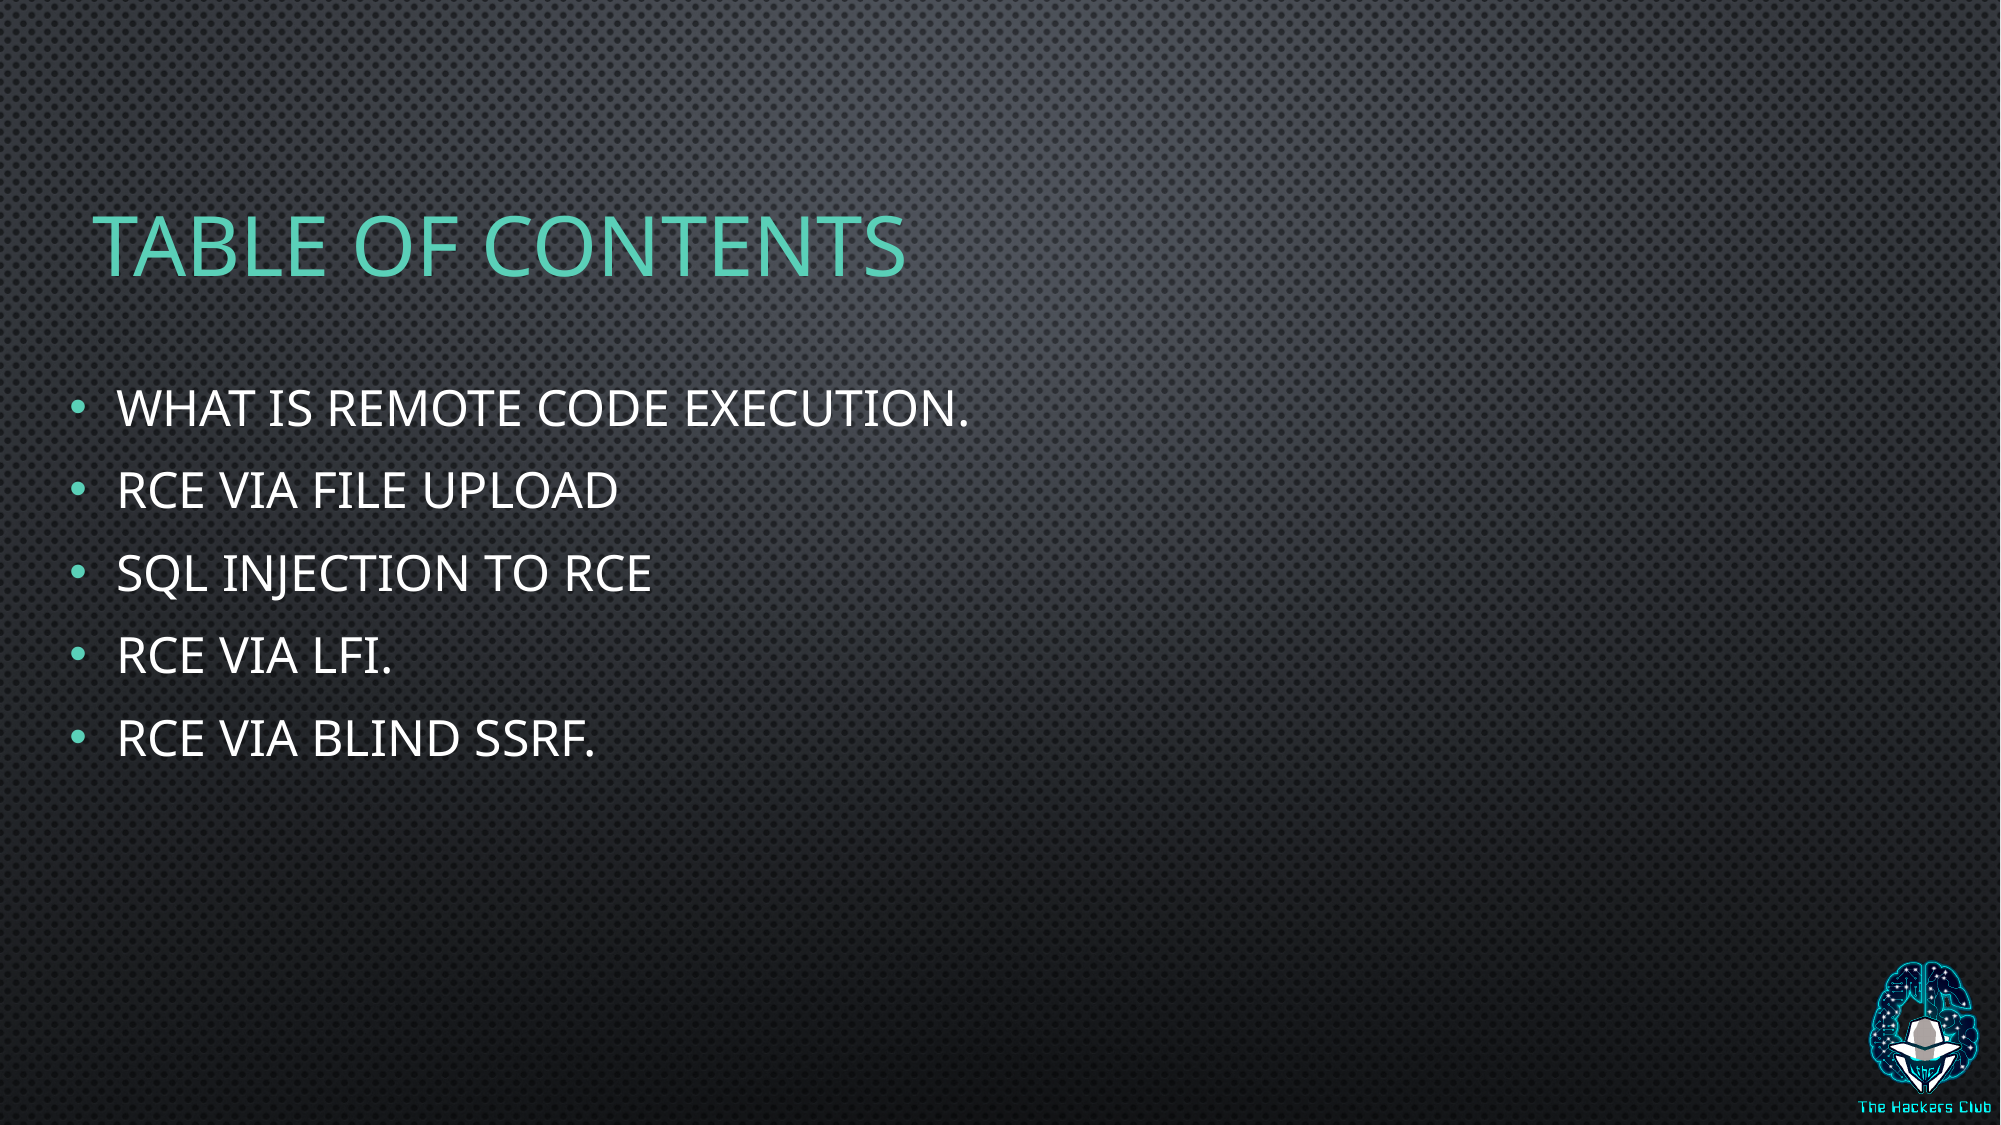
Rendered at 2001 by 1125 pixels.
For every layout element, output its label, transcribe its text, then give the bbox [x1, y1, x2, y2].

list What is remote code execution. RCE via file upload Sql Injection to RCE Rce via lfi. Rce via blind ssrf. [54, 356, 1680, 869]
title TABLE of Contents [77, 108, 1703, 378]
picture [1847, 955, 2000, 1125]
